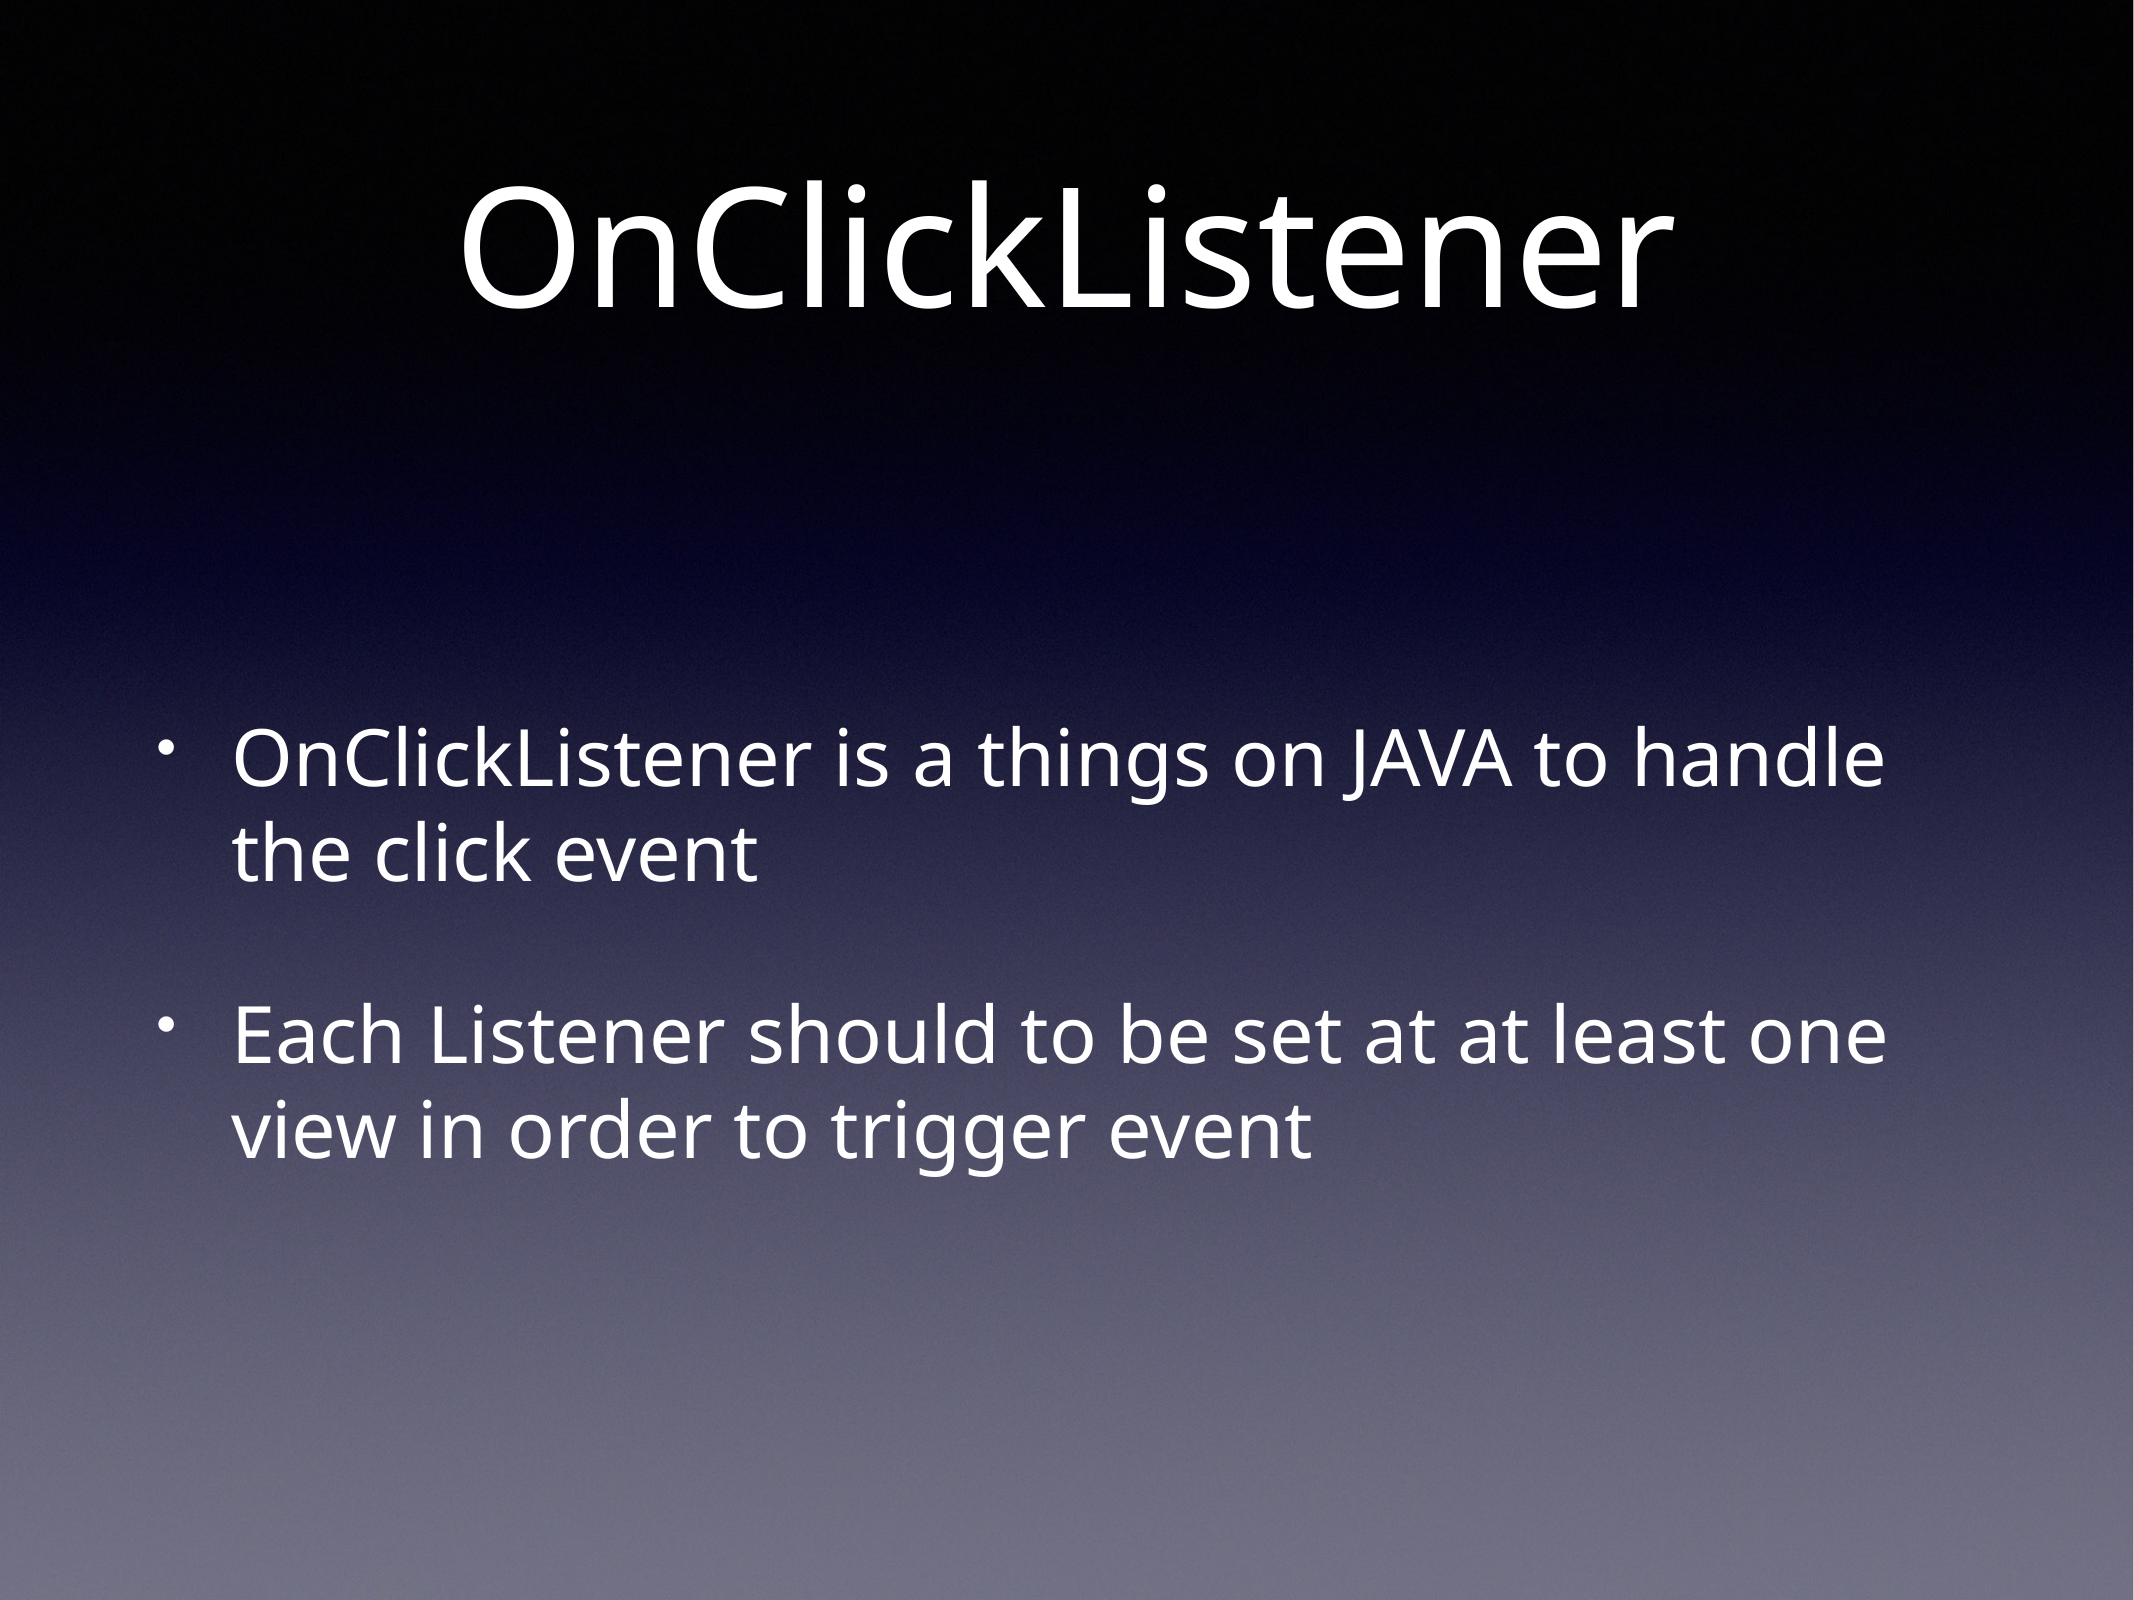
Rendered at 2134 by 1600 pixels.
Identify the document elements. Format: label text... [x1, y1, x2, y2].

picture [0, 0, 2134, 1600]
list OnClickListener is a things on JAVA to handle the click event Each Listener should to be set at at least one view in order to trigger event [155, 424, 1978, 1457]
title OnClickListener [155, 66, 1978, 416]
